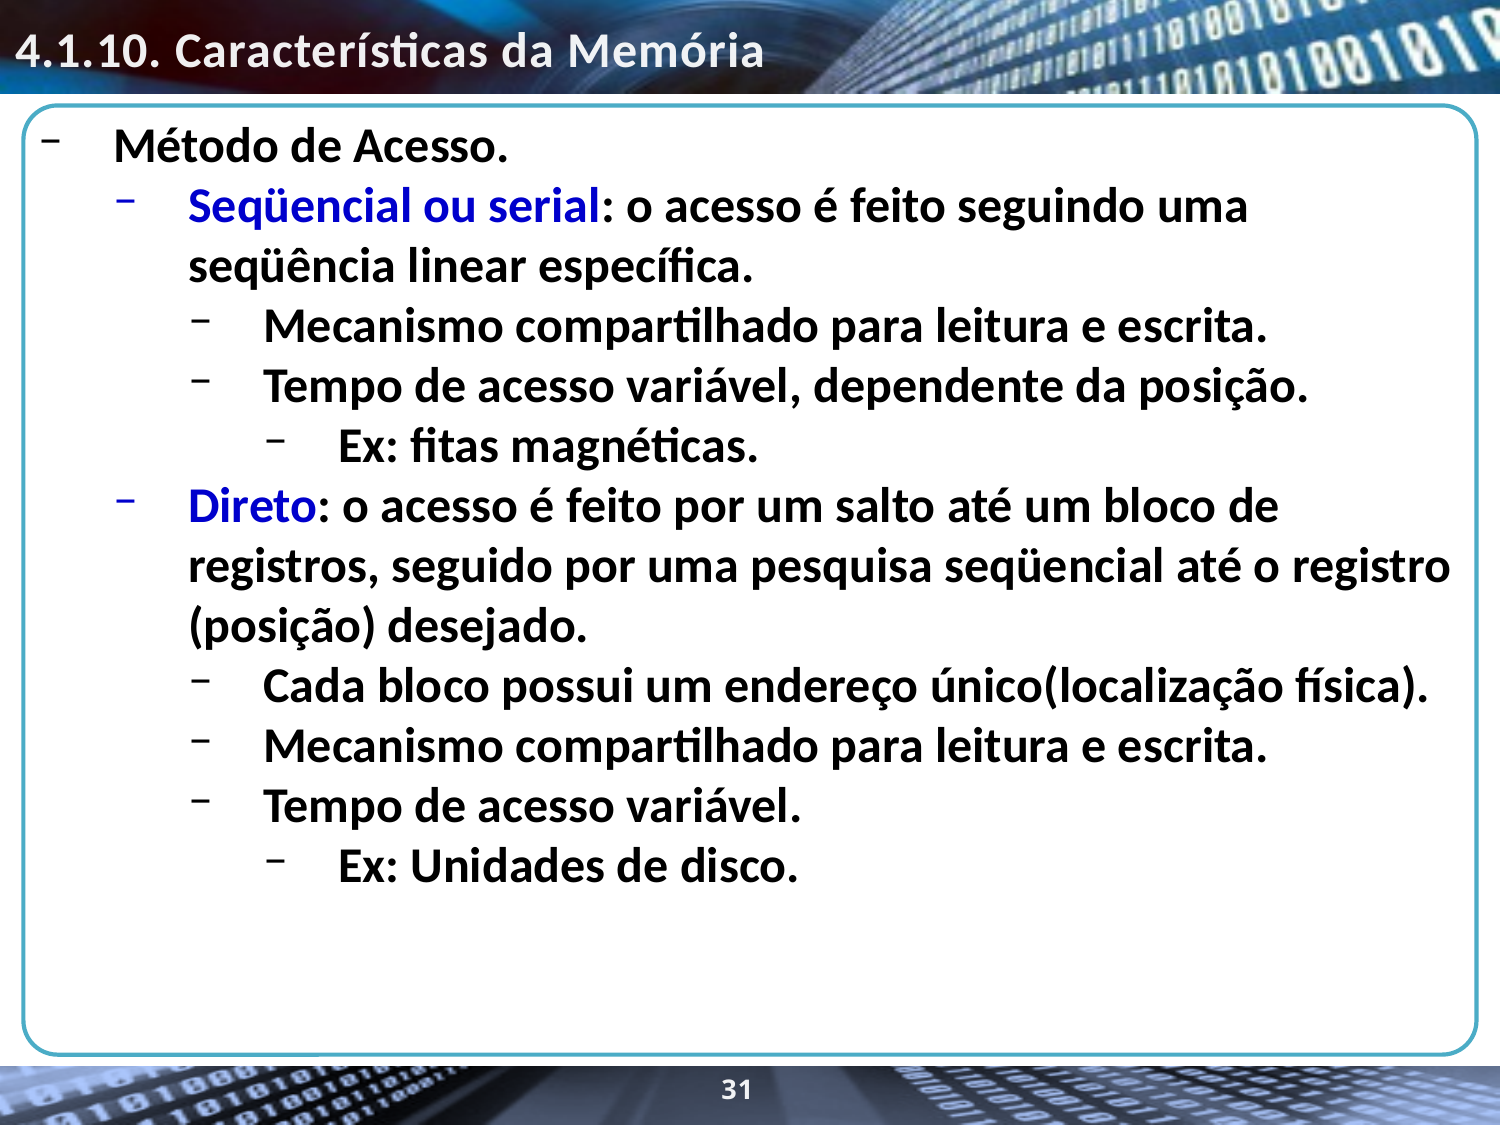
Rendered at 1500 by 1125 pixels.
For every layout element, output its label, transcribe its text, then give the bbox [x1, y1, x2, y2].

picture [0, 0, 1500, 94]
text_box Método de Acesso. Seqüencial ou serial: o acesso é feito seguindo uma seqüência linear específica. Mecanismo compartilhado para leitura e escrita. Tempo de acesso variável, dependente da posição. Ex: fitas magnéticas. Direto: o acesso é feito por um salto até um bloco de registros, seguido por uma pesquisa seqüencial até o registro (posição) desejado. Cada bloco possui um endereço único(localização física). Mecanismo compartilhado para leitura e escrita. Tempo de acesso variável. Ex: Unidades de disco. [23, 105, 1477, 901]
